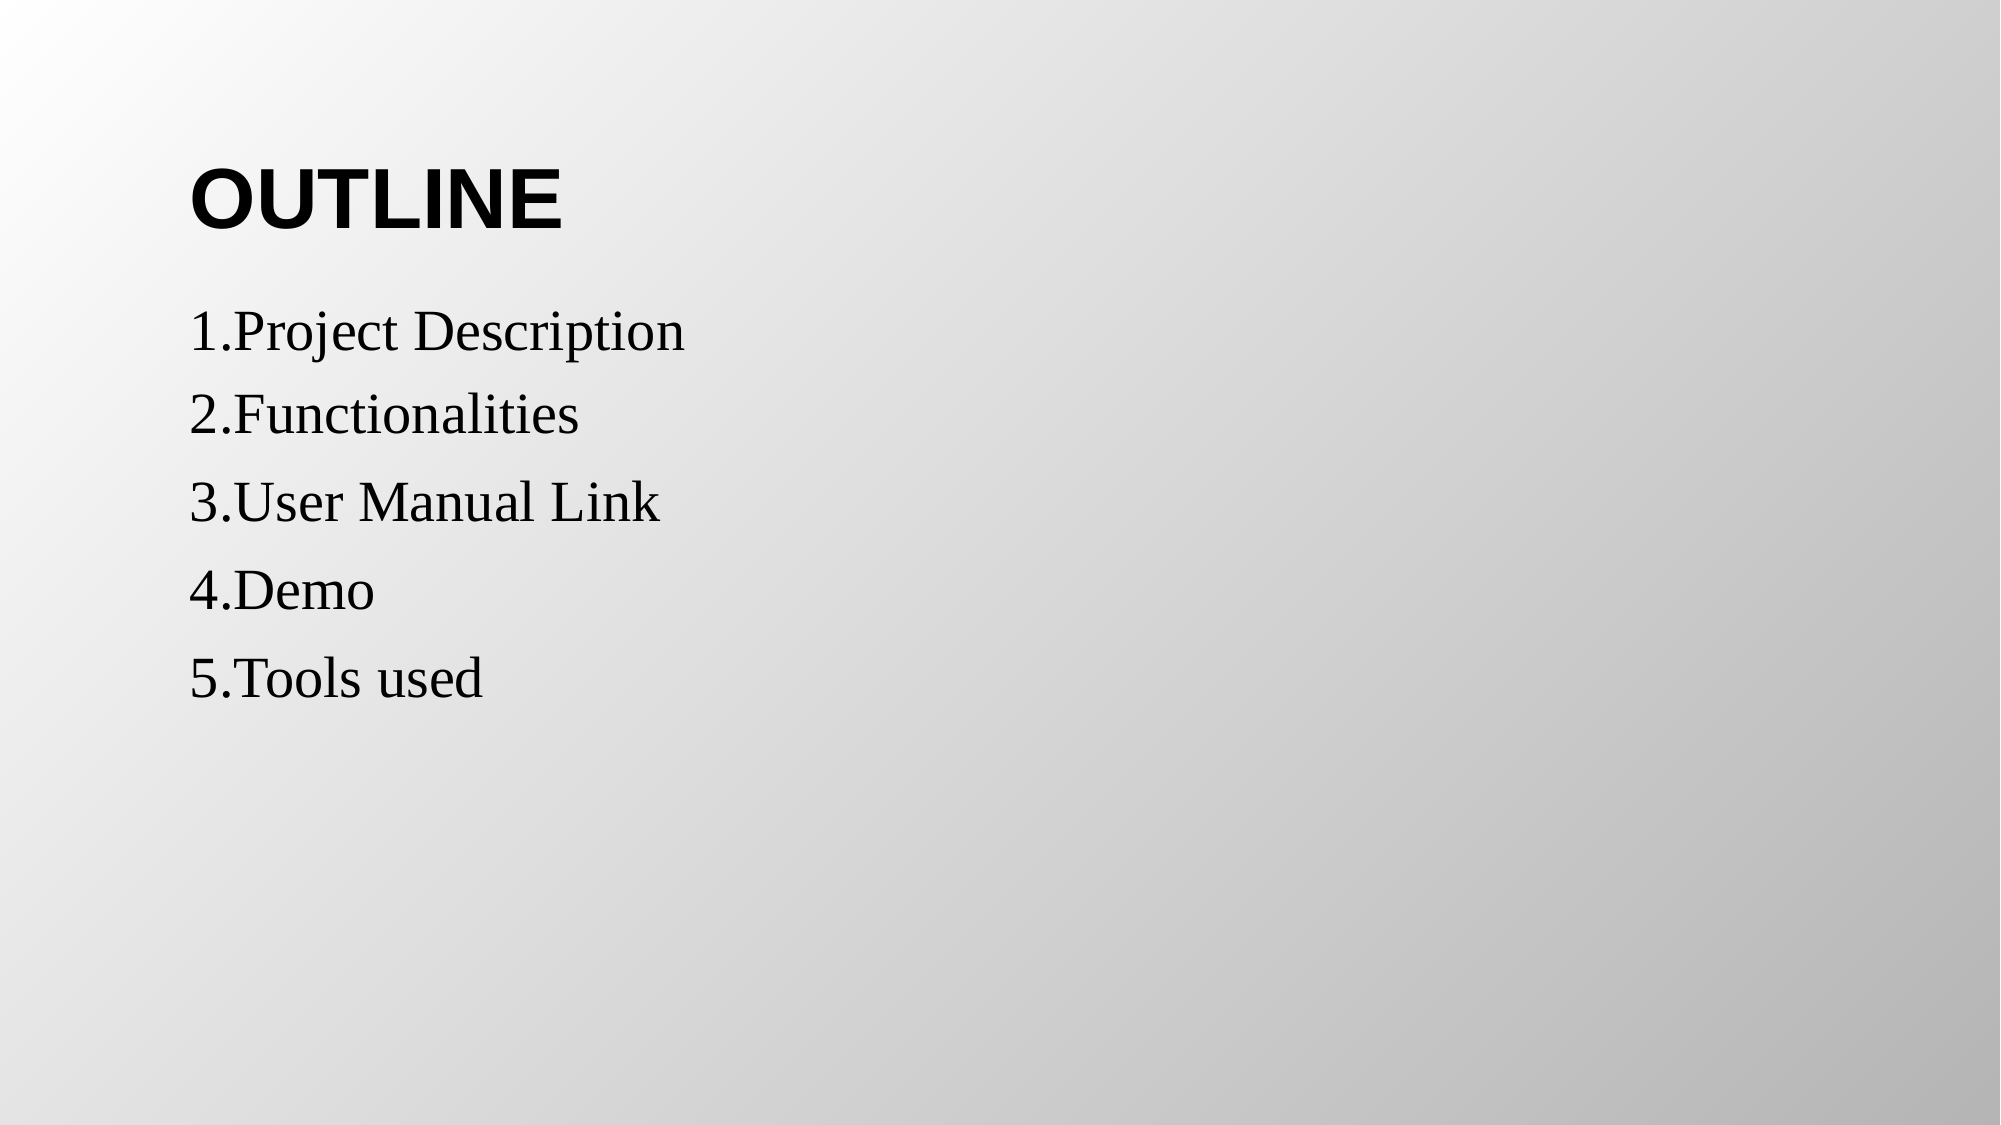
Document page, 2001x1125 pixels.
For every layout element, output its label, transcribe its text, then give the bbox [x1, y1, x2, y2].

title OUTLINE [174, 68, 1825, 333]
list 1.Project Description 2.Functionalities 3.User Manual Link 4.Demo 5.Tools used [174, 293, 1271, 958]
